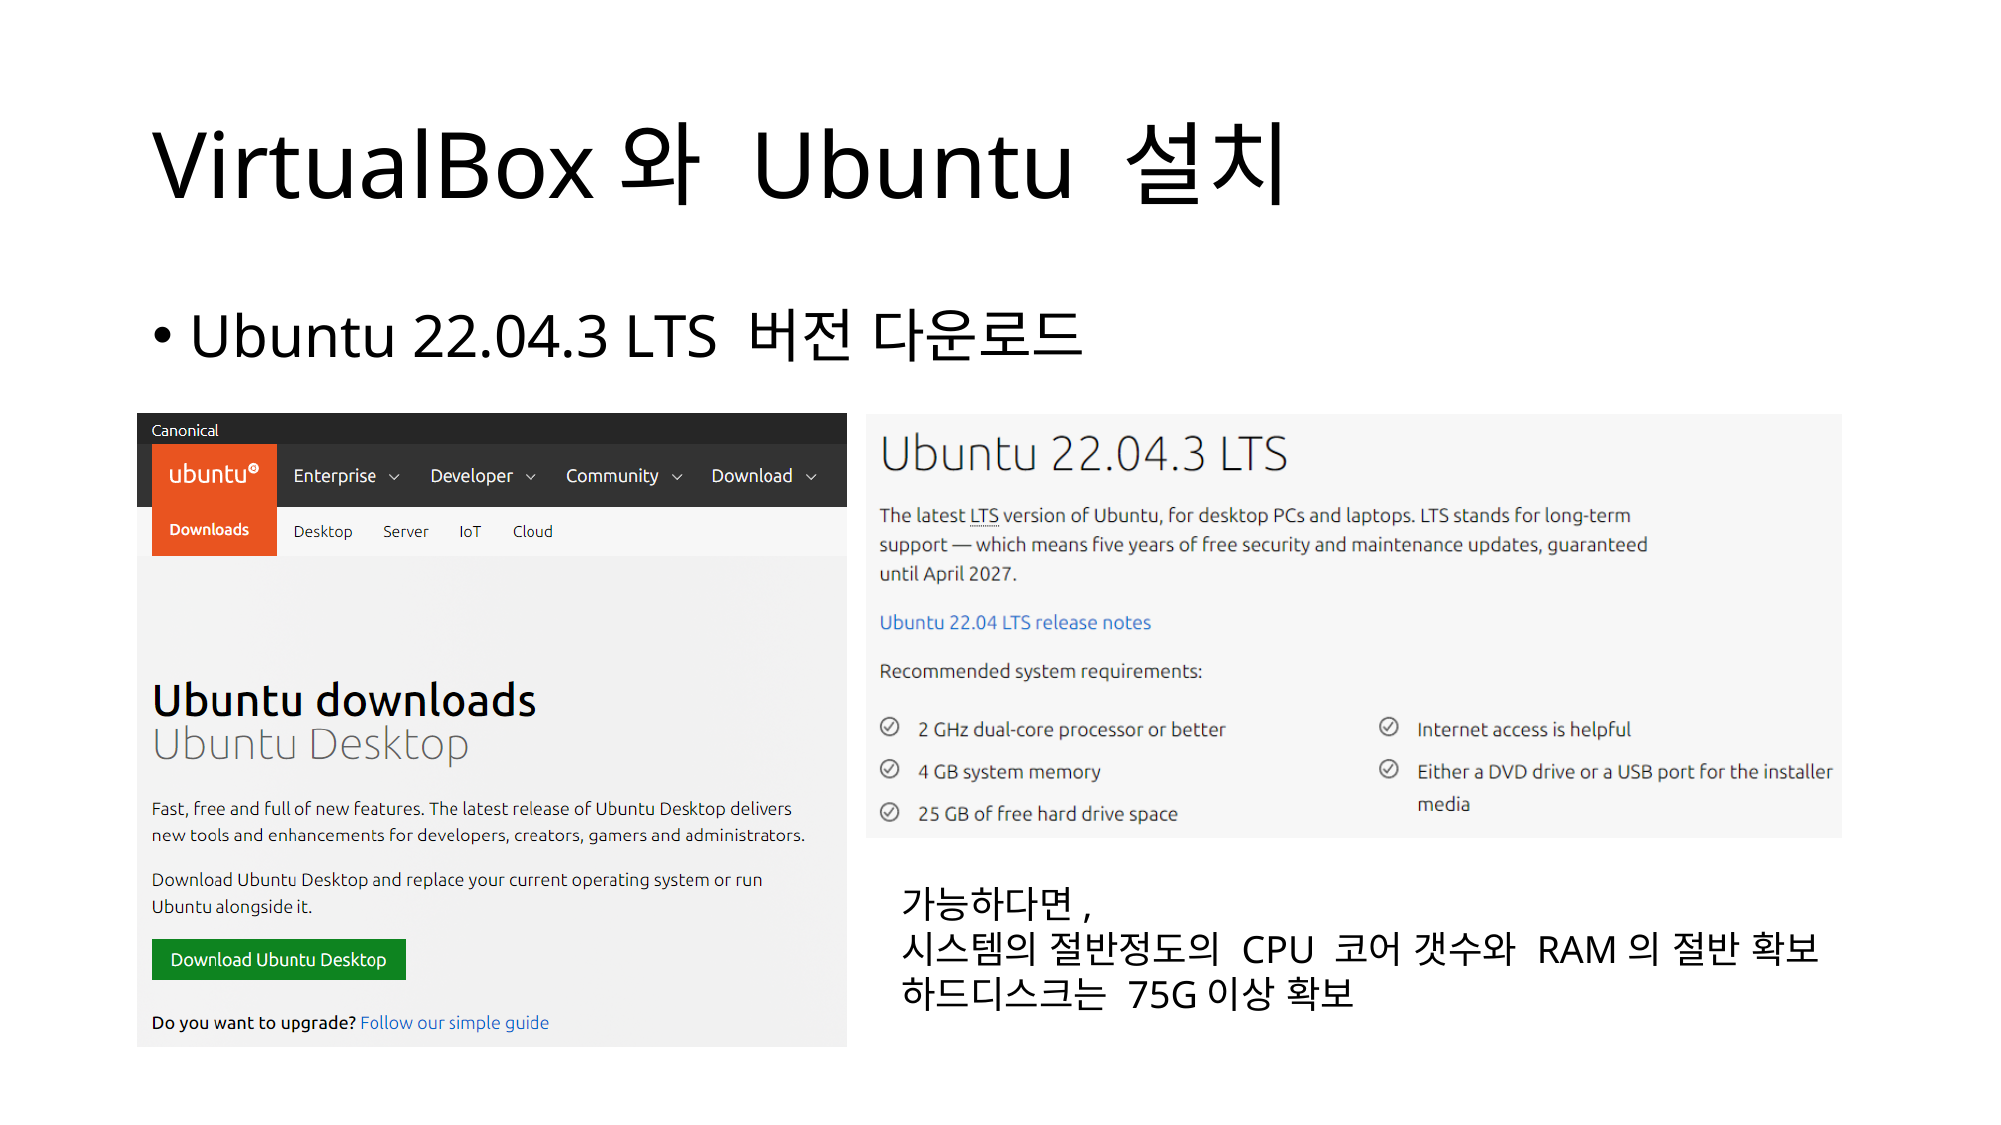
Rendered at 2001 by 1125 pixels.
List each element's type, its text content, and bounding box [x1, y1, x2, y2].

list Ubuntu 22.04.3 LTS 버전 다운로드 [137, 299, 1863, 1014]
text_box 가능하다면, 시스템의 절반정도의 CPU 코어 갯수와 RAM의 절반 확보 하드디스크는 75G이상 확보 [886, 873, 1904, 1024]
title VirtualBox와 Ubuntu 설치 [137, 59, 1863, 278]
picture [866, 414, 1842, 838]
picture [137, 413, 847, 1047]
